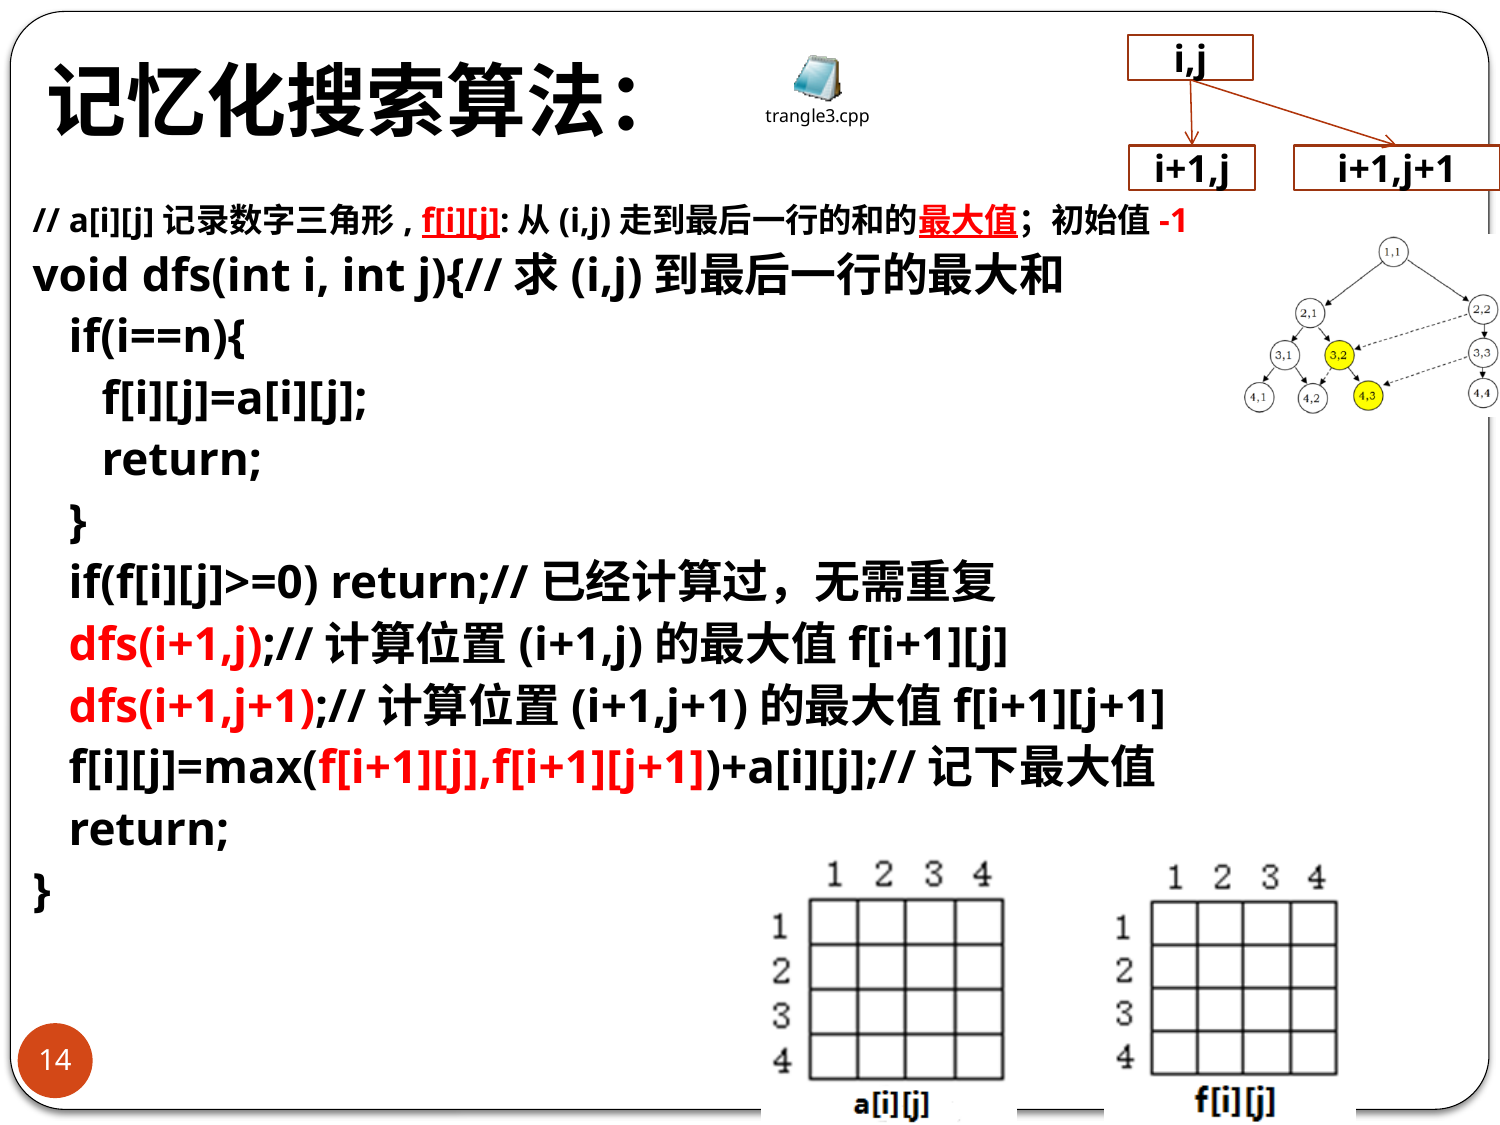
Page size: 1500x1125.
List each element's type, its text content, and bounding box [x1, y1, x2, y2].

list // a[i][j]记录数字三角形, f[i][j]:从(i,j)走到最后一行的和的最大值；初始值-1 void dfs(int i, int j){//求(i,j)到最后一行的最大和 if(i==n){ f[i][j]=a[i][j]; return; } if(f[i][j]>=0) return;//已经计算过，无需重复 dfs(i+1,j);//计算位置(i+1,j)的最大值f[i+1][j] dfs(i+1,j+1);//计算位置(i+1,j+1)的最大值f[i+1][j+1] f[i][j]=max(f[i+1][j],f[i+1][j+1])+a[i][j];//记下最大值 return; } [17, 196, 1453, 918]
picture [761, 853, 1018, 1125]
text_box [749, 54, 885, 137]
picture [1241, 234, 1500, 417]
title 记忆化搜索算法： [30, 42, 1121, 162]
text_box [1127, 34, 1500, 191]
slide_number 14 [17, 1023, 93, 1099]
picture [1104, 854, 1357, 1125]
